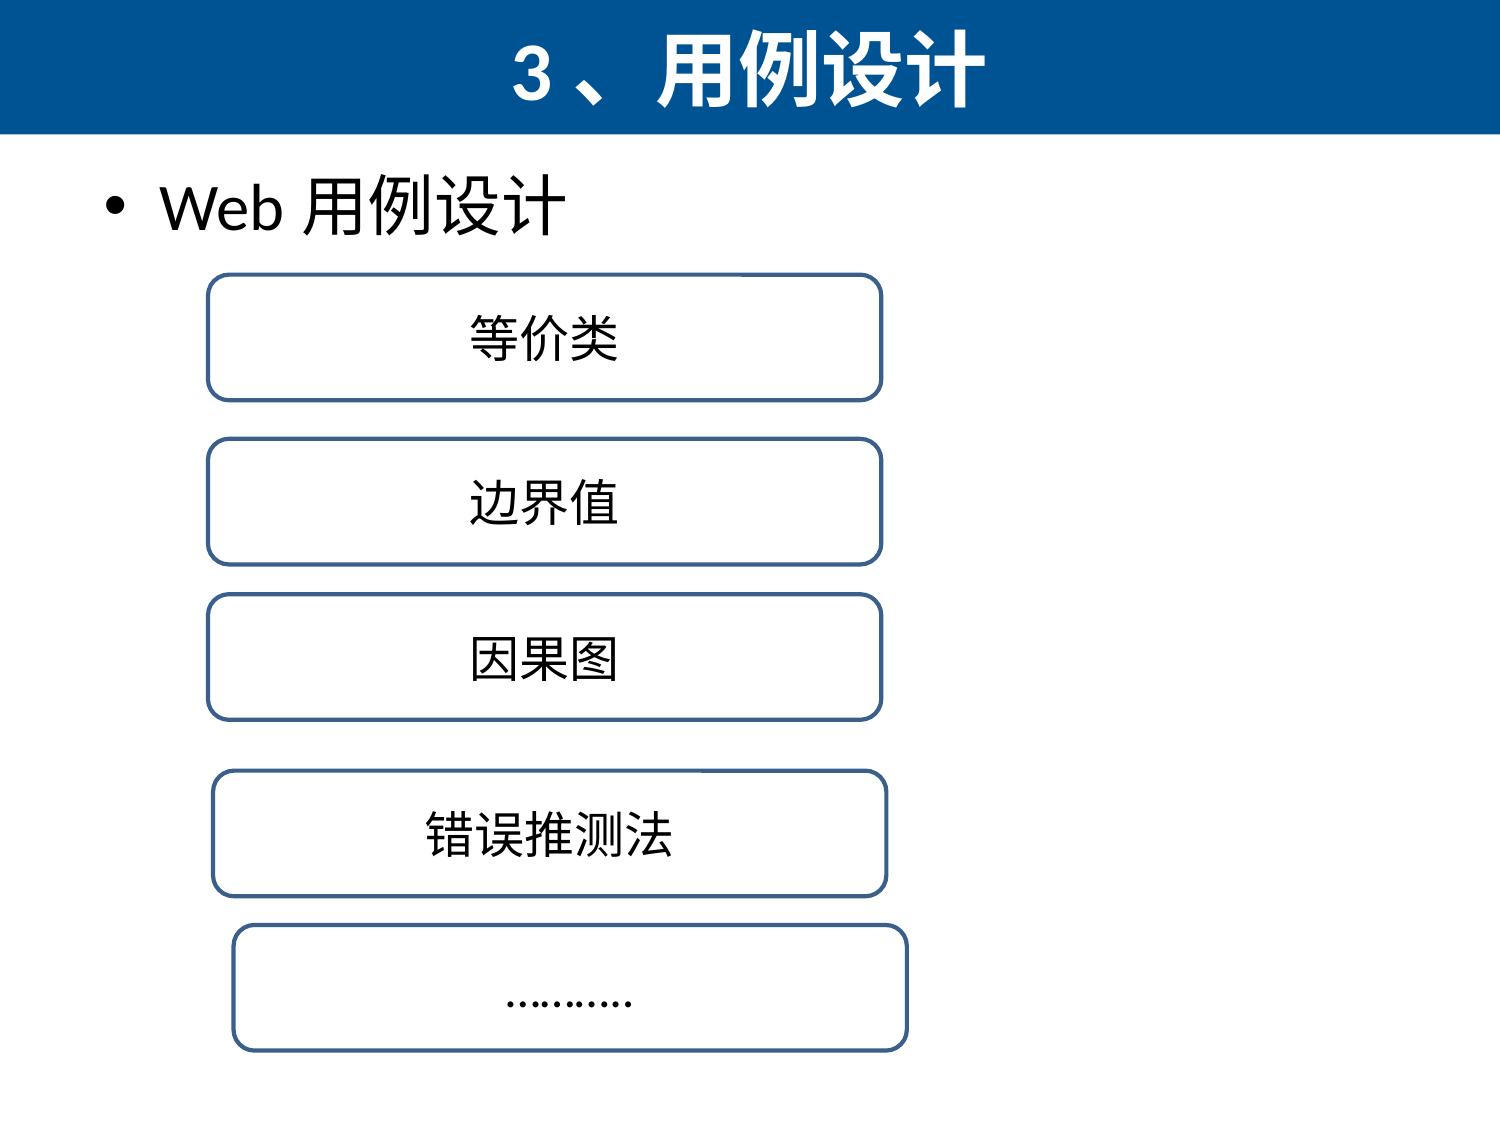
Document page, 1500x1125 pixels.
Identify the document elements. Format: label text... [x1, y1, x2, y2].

text_box 因果图 [205, 592, 884, 722]
text_box ……….. [231, 922, 909, 1053]
list Web用例设计 [88, 156, 1439, 899]
title 3、用例设计 [0, 0, 1500, 135]
text_box 错误推测法 [210, 768, 889, 899]
text_box 边界值 [205, 436, 884, 567]
text_box 等价类 [205, 272, 884, 403]
